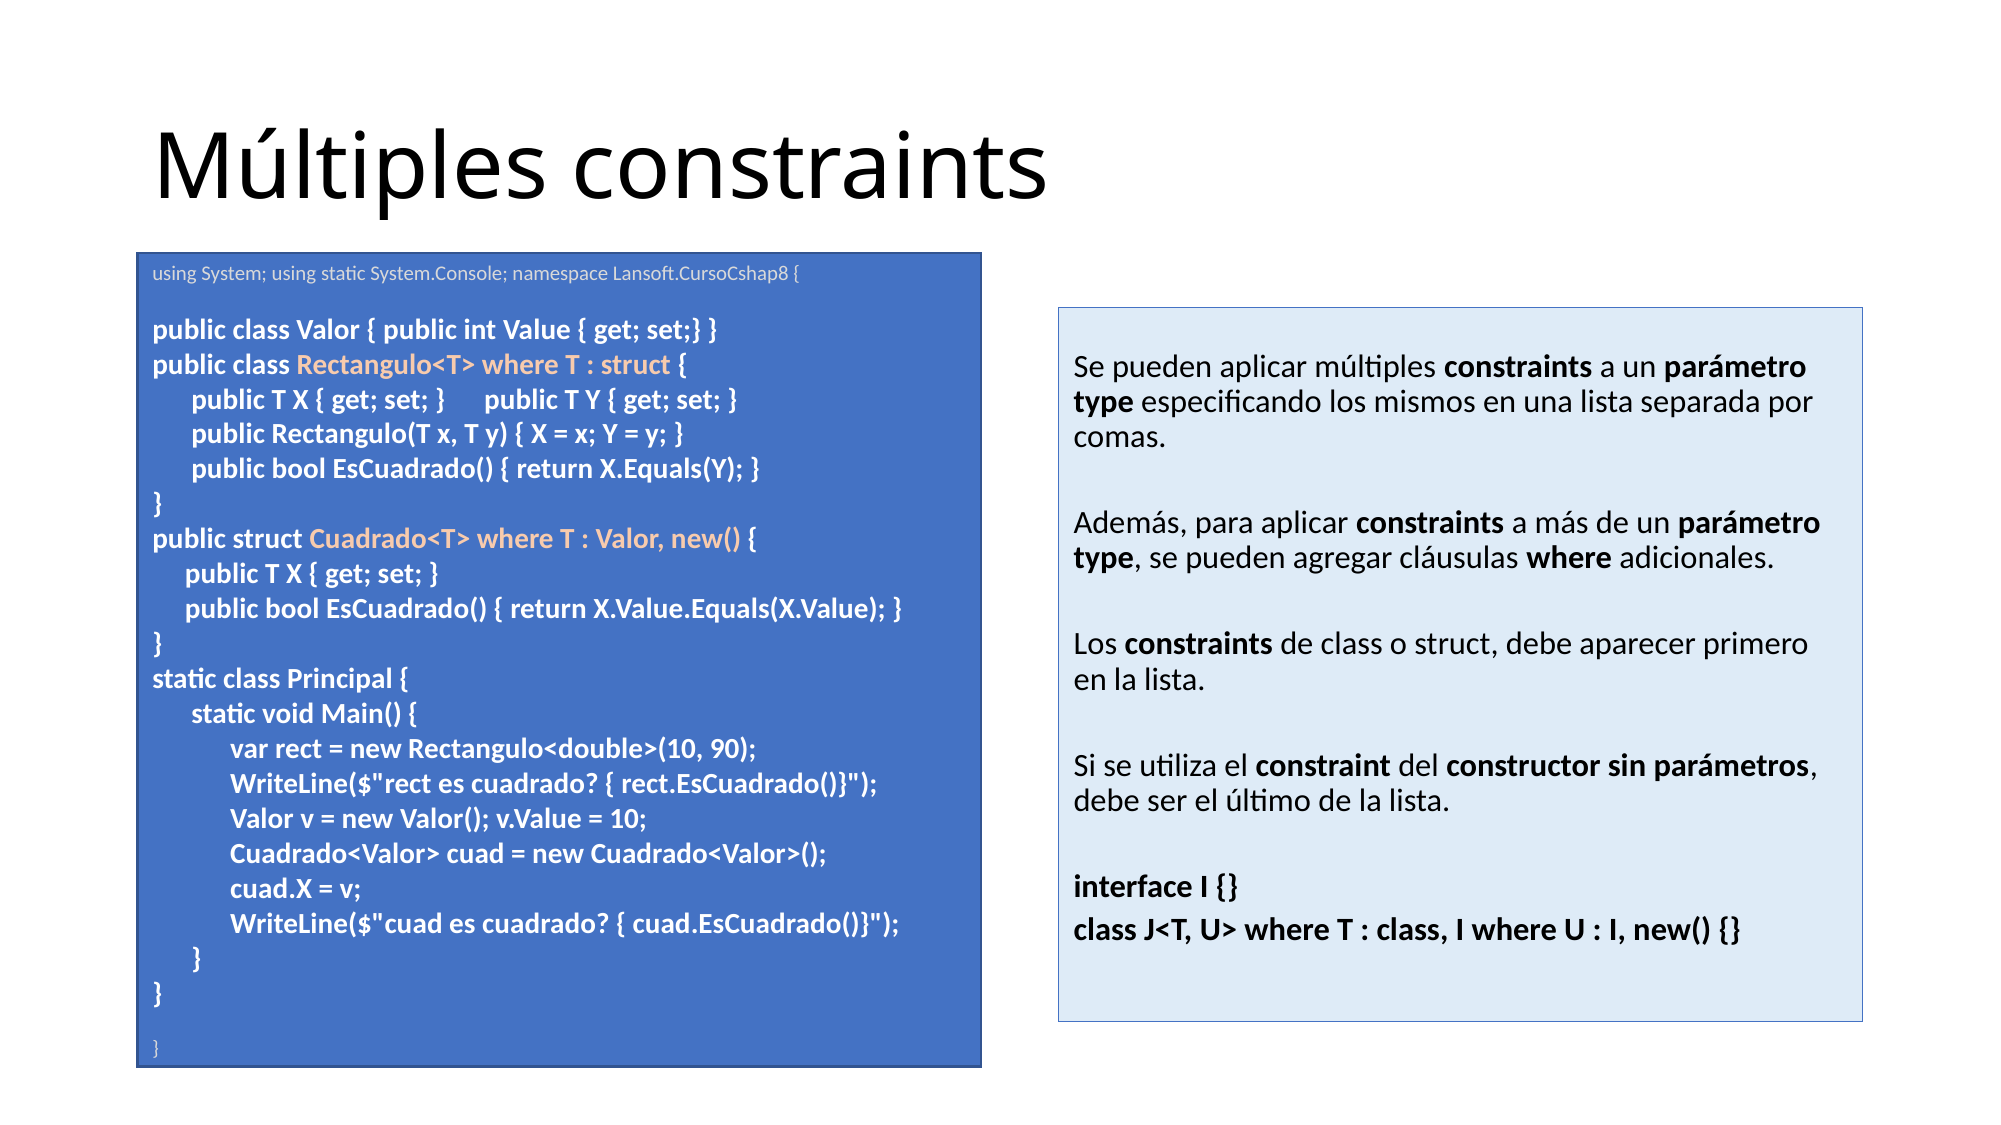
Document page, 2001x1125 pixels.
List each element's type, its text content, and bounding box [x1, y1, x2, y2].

text_box using System; using static System.Console; namespace Lansoft.CursoCshap8 { public class Valor { public int Value { get; set;} } public class Rectangulo<T> where T : struct { public T X { get; set; } public T Y { get; set; } public Rectangulo(T x, T y) { X = x; Y = y; } public bool EsCuadrado() { return X.Equals(Y); } } public struct Cuadrado<T> where T : Valor, new() { public T X { get; set; } public bool EsCuadrado() { return X.Value.Equals(X.Value); } } static class Principal { static void Main() { var rect = new Rectangulo<double>(10, 90); WriteLine($"rect es cuadrado? { rect.EsCuadrado()}"); Valor v = new Valor(); v.Value = 10; Cuadrado<Valor> cuad = new Cuadrado<Valor>(); cuad.X = v; WriteLine($"cuad es cuadrado? { cuad.EsCuadrado()}"); } } } [136, 252, 982, 1068]
title Múltiples constraints [137, 59, 1863, 278]
list Se pueden aplicar múltiples constraints a un parámetro type especificando los mismos en una lista separada por comas. Además, para aplicar constraints a más de un parámetro type, se pueden agregar cláusulas where adicionales. Los constraints de class o struct, debe aparecer primero en la lista. Si se utiliza el constraint del constructor sin parámetros, debe ser el último de la lista. interface I {} class J<T, U> where T : class, I where U : I, new() {} [1058, 307, 1863, 1022]
